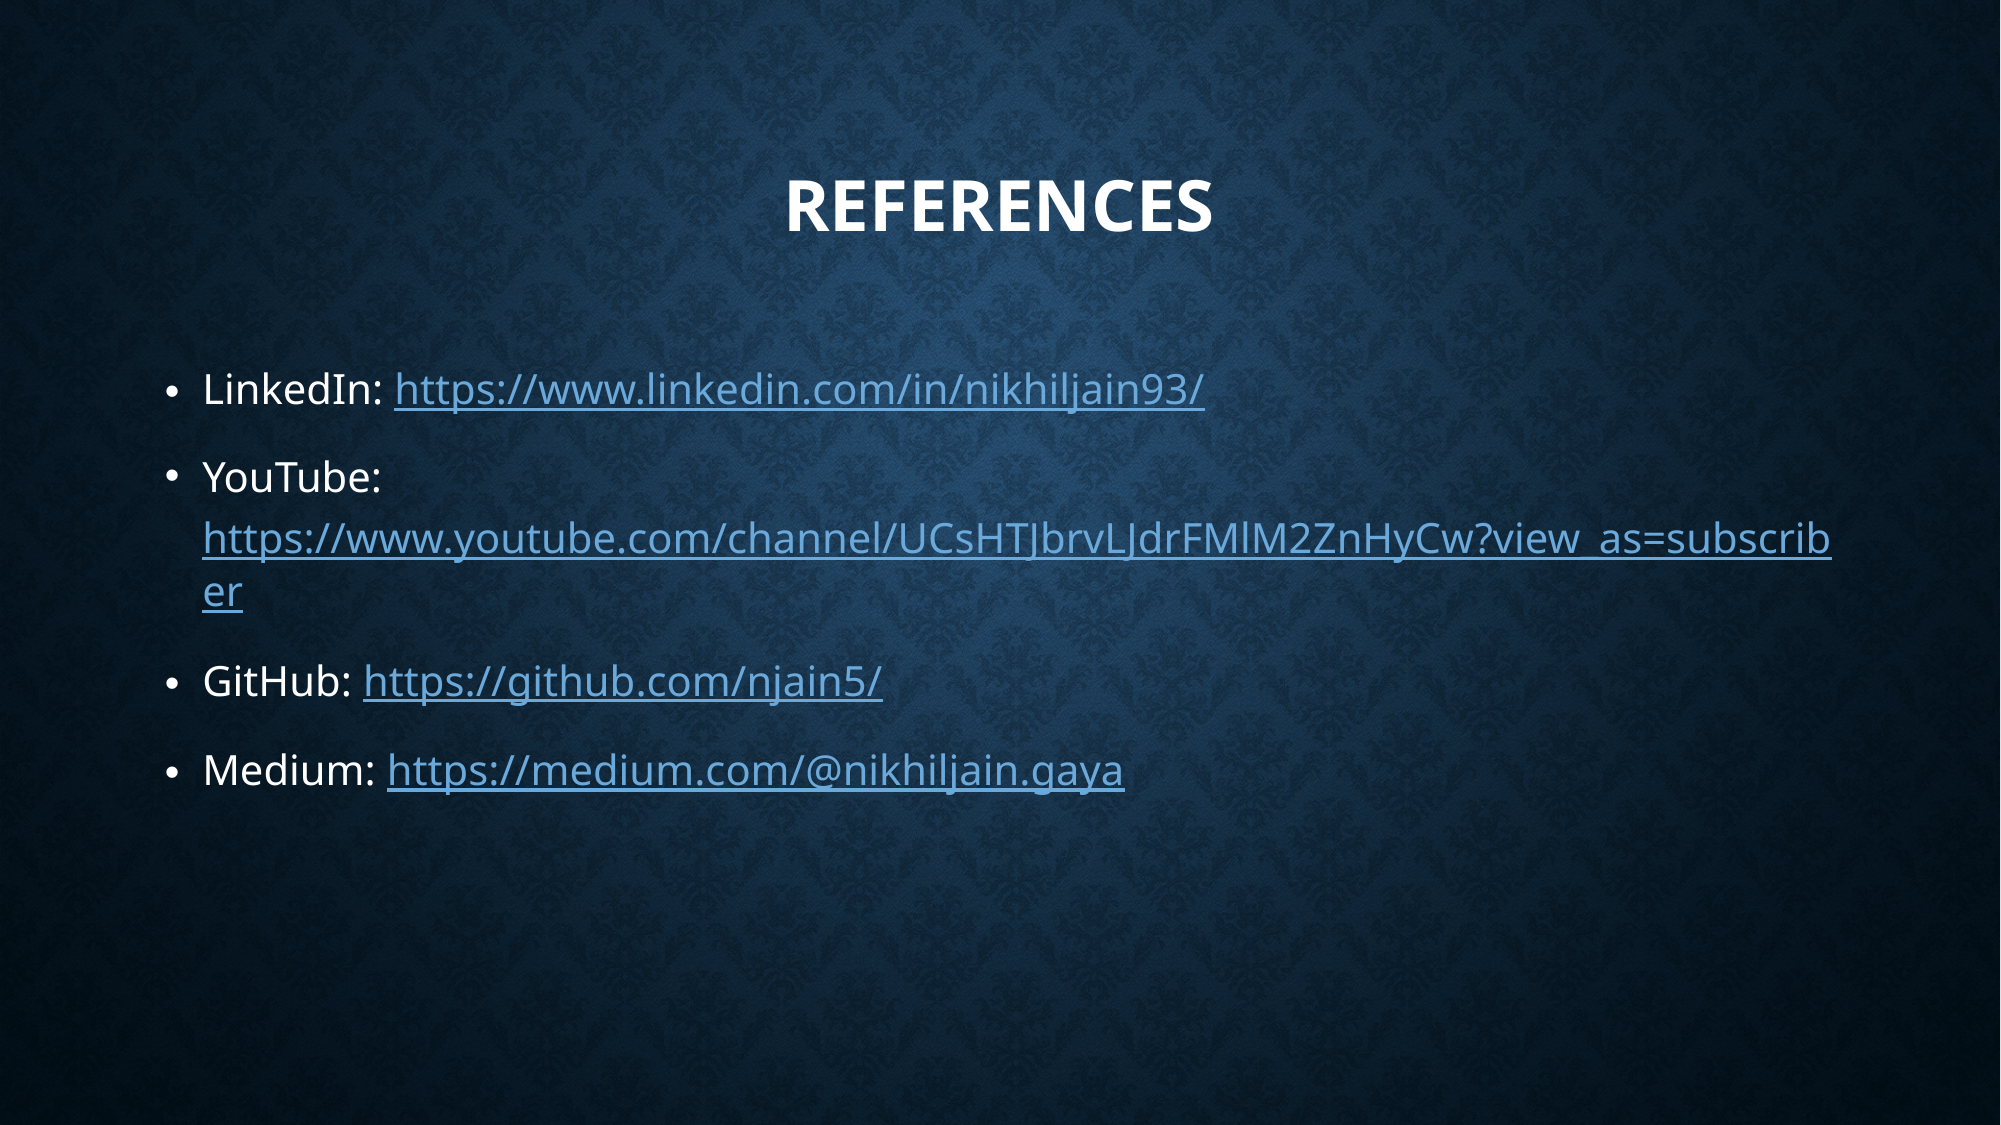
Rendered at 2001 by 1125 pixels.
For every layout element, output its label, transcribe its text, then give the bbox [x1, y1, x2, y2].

title References [149, 99, 1849, 318]
list LinkedIn: https://www.linkedin.com/in/nikhiljain93/ YouTube: https://www.youtube.com/channel/UCsHTJbrvLJdrFMlM2ZnHyCw?view_as=subscriber GitHub: https://github.com/njain5/ Medium: https://medium.com/@nikhiljain.gaya [149, 343, 1849, 950]
